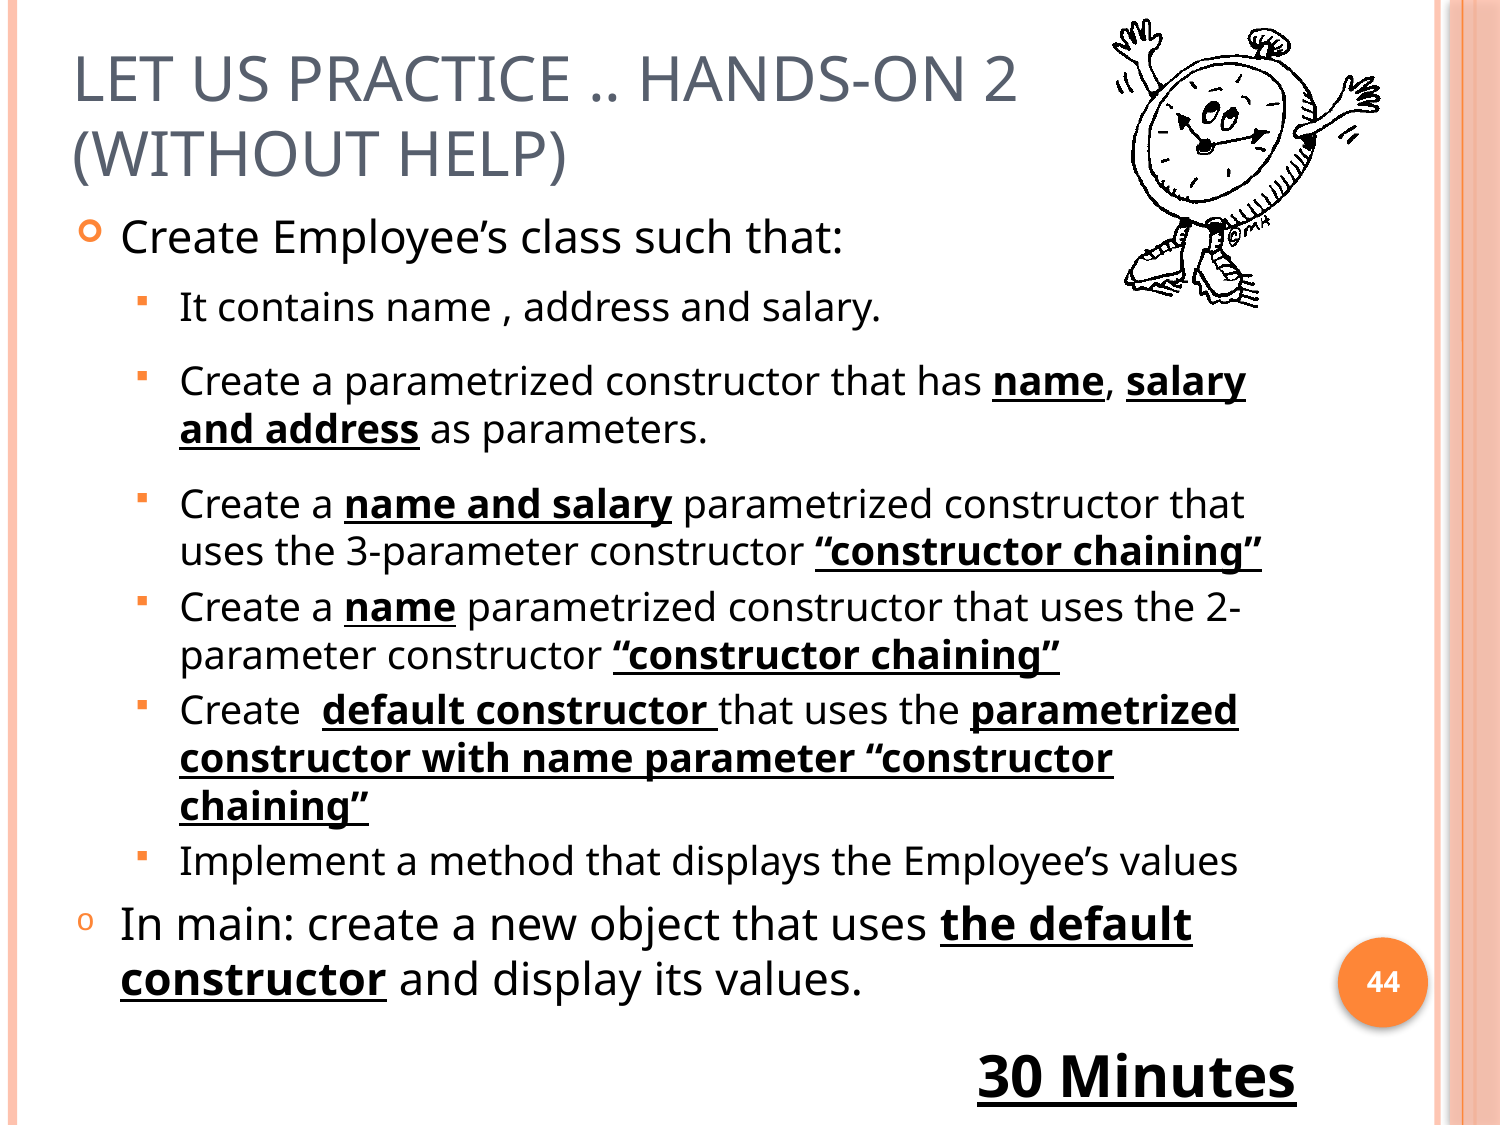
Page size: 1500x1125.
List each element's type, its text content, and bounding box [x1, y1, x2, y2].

picture [1066, 8, 1394, 322]
slide_number 44 [1333, 940, 1434, 1027]
text_box 30 Minutes [962, 1032, 1350, 1117]
title Let us practice .. Hands-on 2 (Without Help) [57, 8, 1064, 197]
list Create Employee’s class such that: It contains name , address and salary. Create a parametrized constructor that has name, salary and address as parameters. Create a name and salary parametrized constructor that uses the 3-parameter constructor “constructor chaining” Create a name parametrized constructor that uses the 2-parameter constructor “constructor chaining” Create default constructor that uses the parametrized constructor with name parameter “constructor chaining” Implement a method that displays the Employee’s values In main: create a new object that uses the default constructor and display its values. [61, 200, 1287, 1075]
